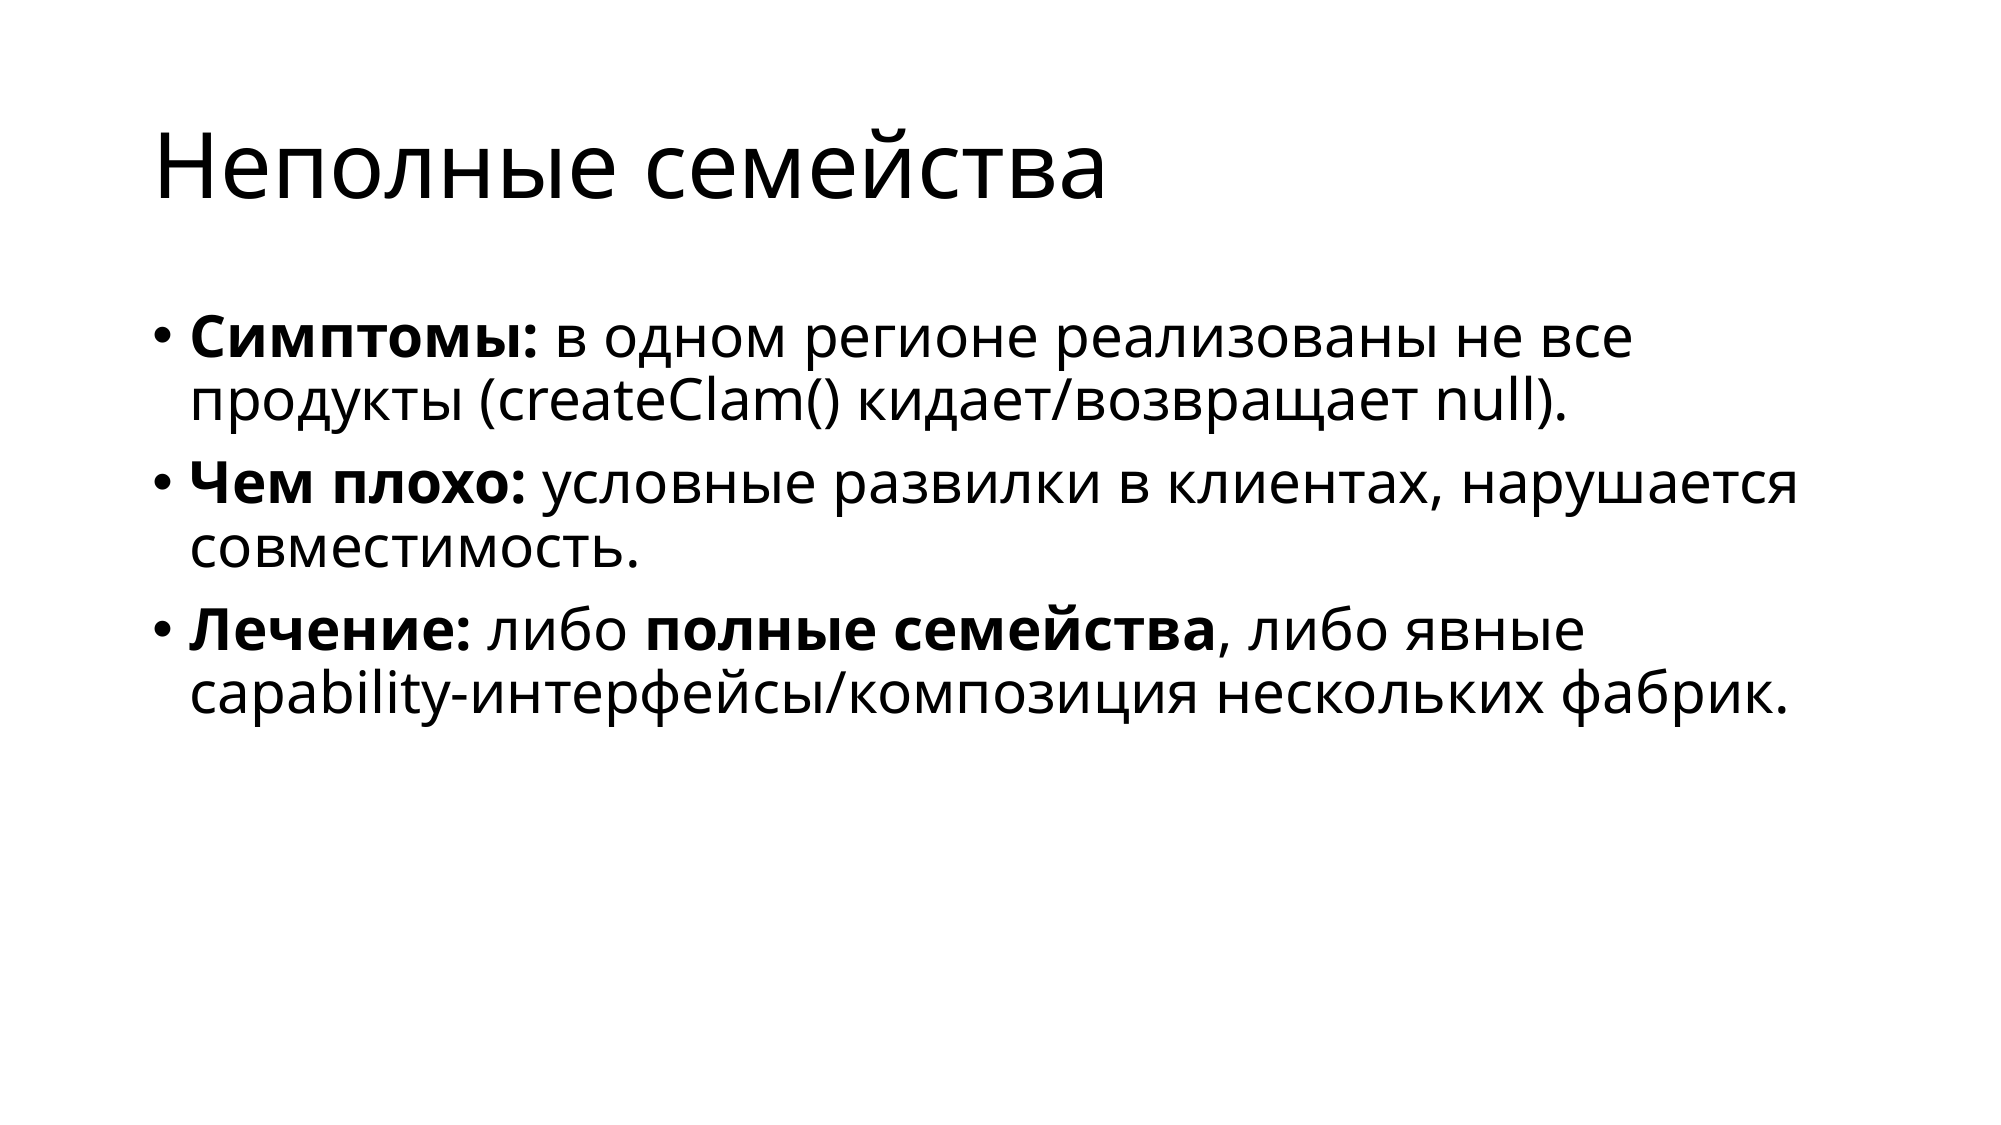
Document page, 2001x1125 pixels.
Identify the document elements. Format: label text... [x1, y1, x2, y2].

list Симптомы: в одном регионе реализованы не все продукты (createClam() кидает/возвращает null). Чем плохо: условные развилки в клиентах, нарушается совместимость. Лечение: либо полные семейства, либо явные capability-интерфейсы/композиция нескольких фабрик. [137, 299, 1863, 1014]
title Неполные семейства [137, 59, 1863, 278]
